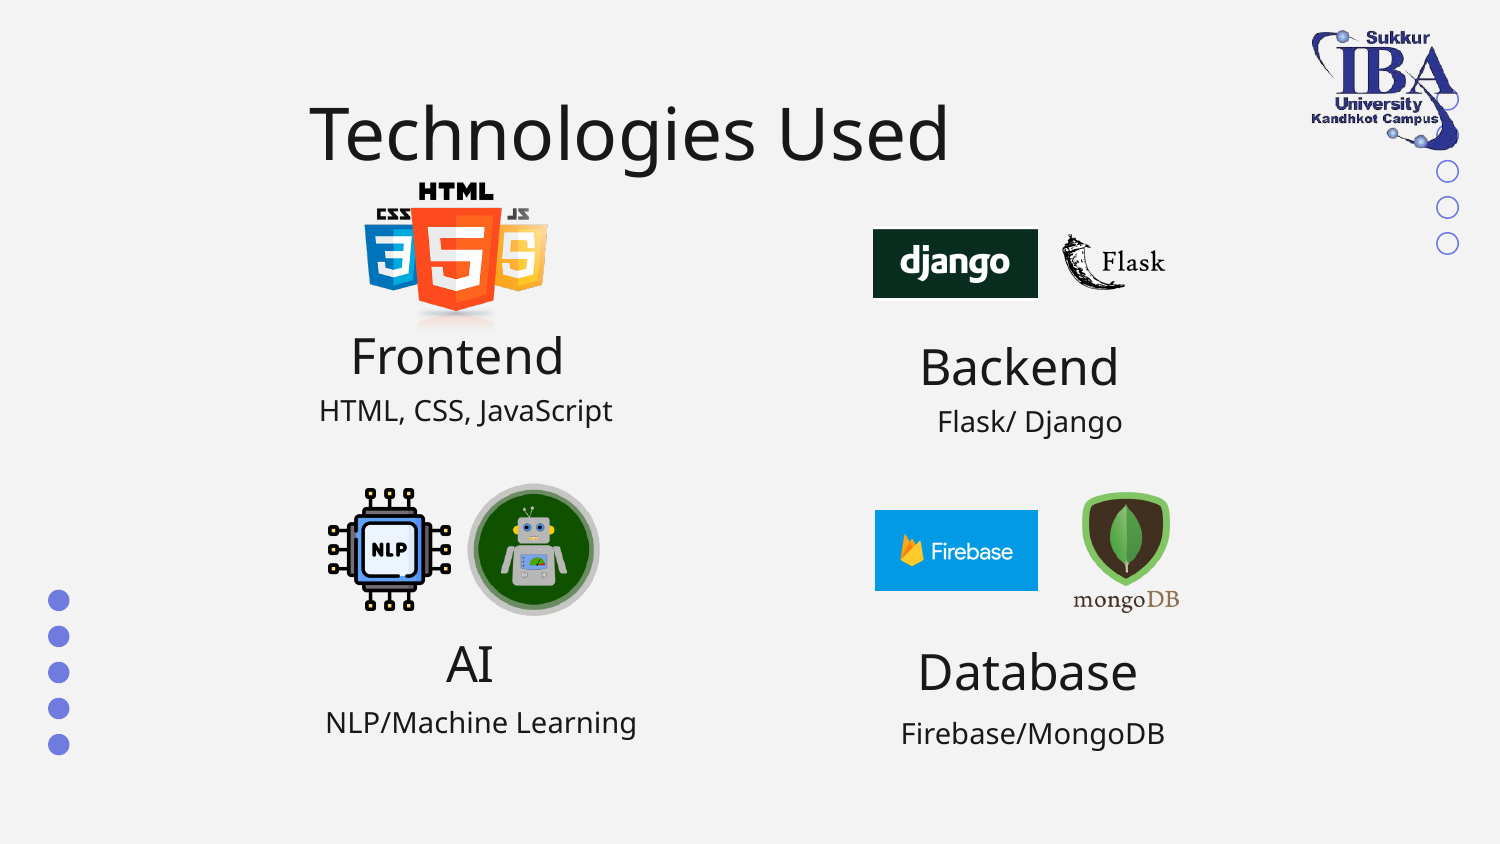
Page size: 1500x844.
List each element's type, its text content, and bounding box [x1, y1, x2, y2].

picture [1029, 440, 1223, 666]
picture [872, 202, 1241, 325]
picture [363, 182, 549, 333]
subtitle Firebase/MongoDB [830, 694, 1236, 789]
title Technologies Used [118, 72, 1143, 167]
picture [1291, 0, 1477, 186]
subtitle Backend [817, 329, 1223, 411]
picture [901, 536, 923, 565]
subtitle HTML, CSS, JavaScript [293, 372, 638, 477]
subtitle NLP/Machine Learning [309, 684, 654, 789]
picture [328, 488, 452, 612]
subtitle Flask/ Django [903, 411, 1158, 488]
subtitle Frontend [286, 318, 629, 400]
subtitle Database [871, 621, 1186, 716]
picture [933, 543, 942, 559]
picture [467, 483, 600, 616]
subtitle AI [299, 627, 642, 708]
